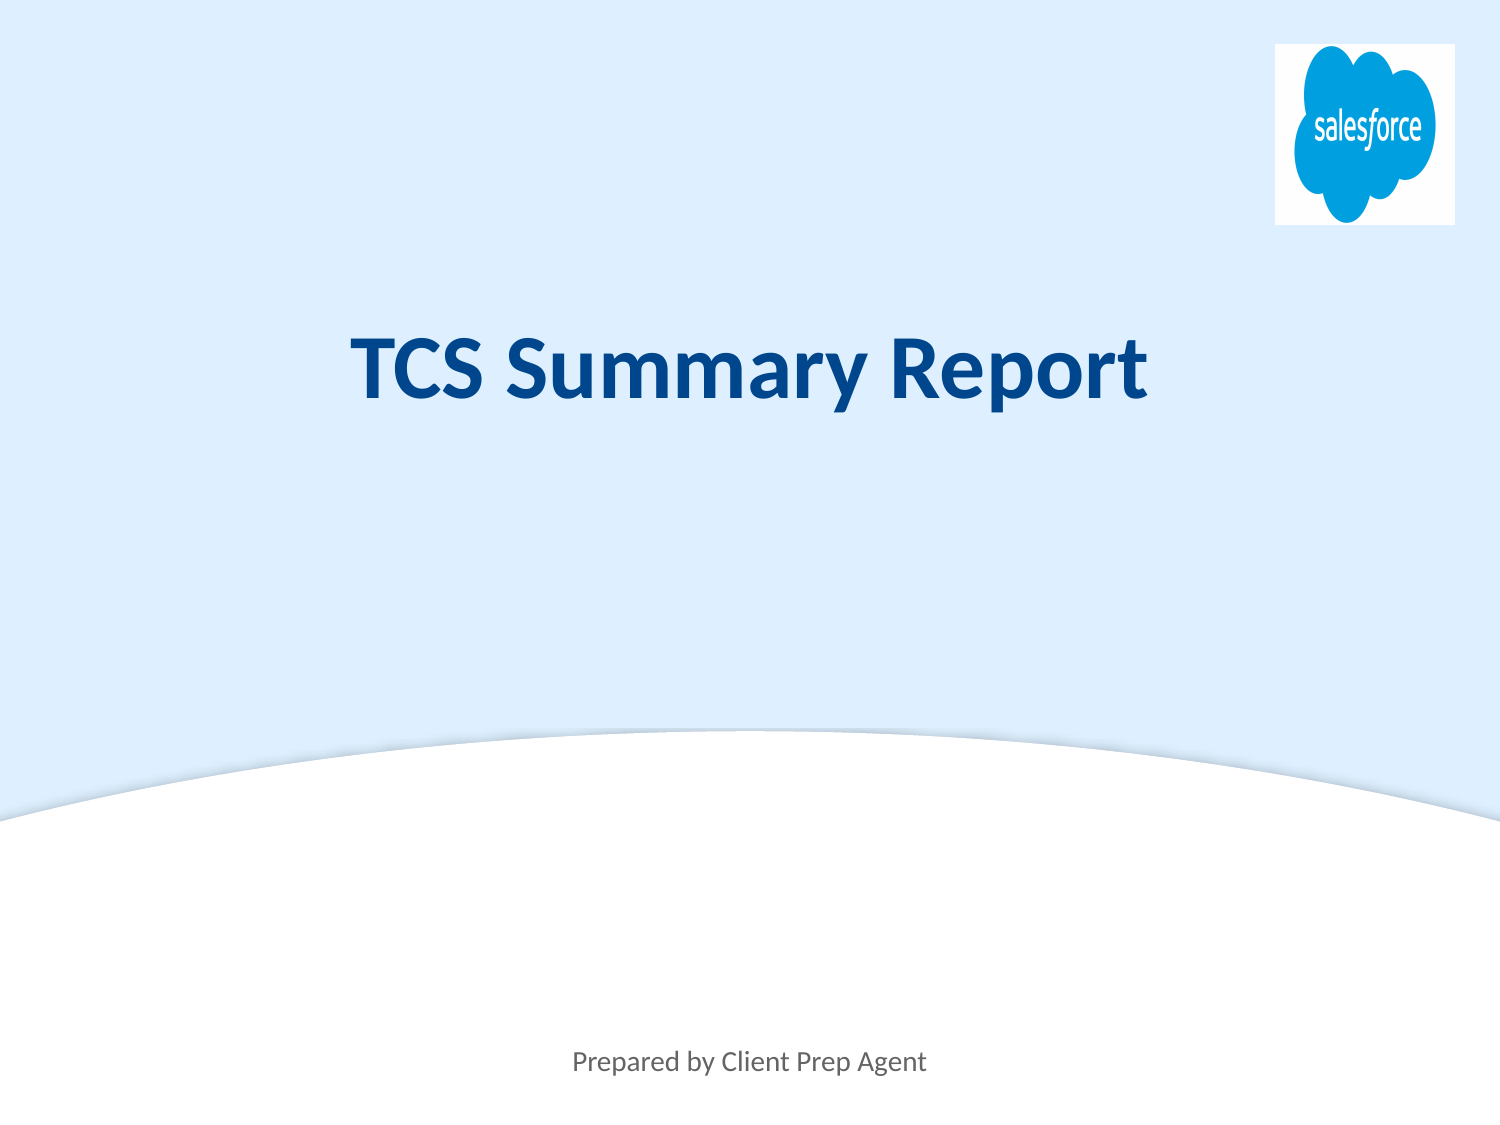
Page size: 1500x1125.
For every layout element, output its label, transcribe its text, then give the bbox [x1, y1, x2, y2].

text_box Prepared by Client Prep Agent [557, 1034, 943, 1085]
text_box [0, 0, 1500, 815]
text_box TCS Summary Report [335, 299, 1165, 425]
text_box Hdfcbank Summary Report [0, 730, 1500, 1125]
picture [1274, 44, 1456, 226]
